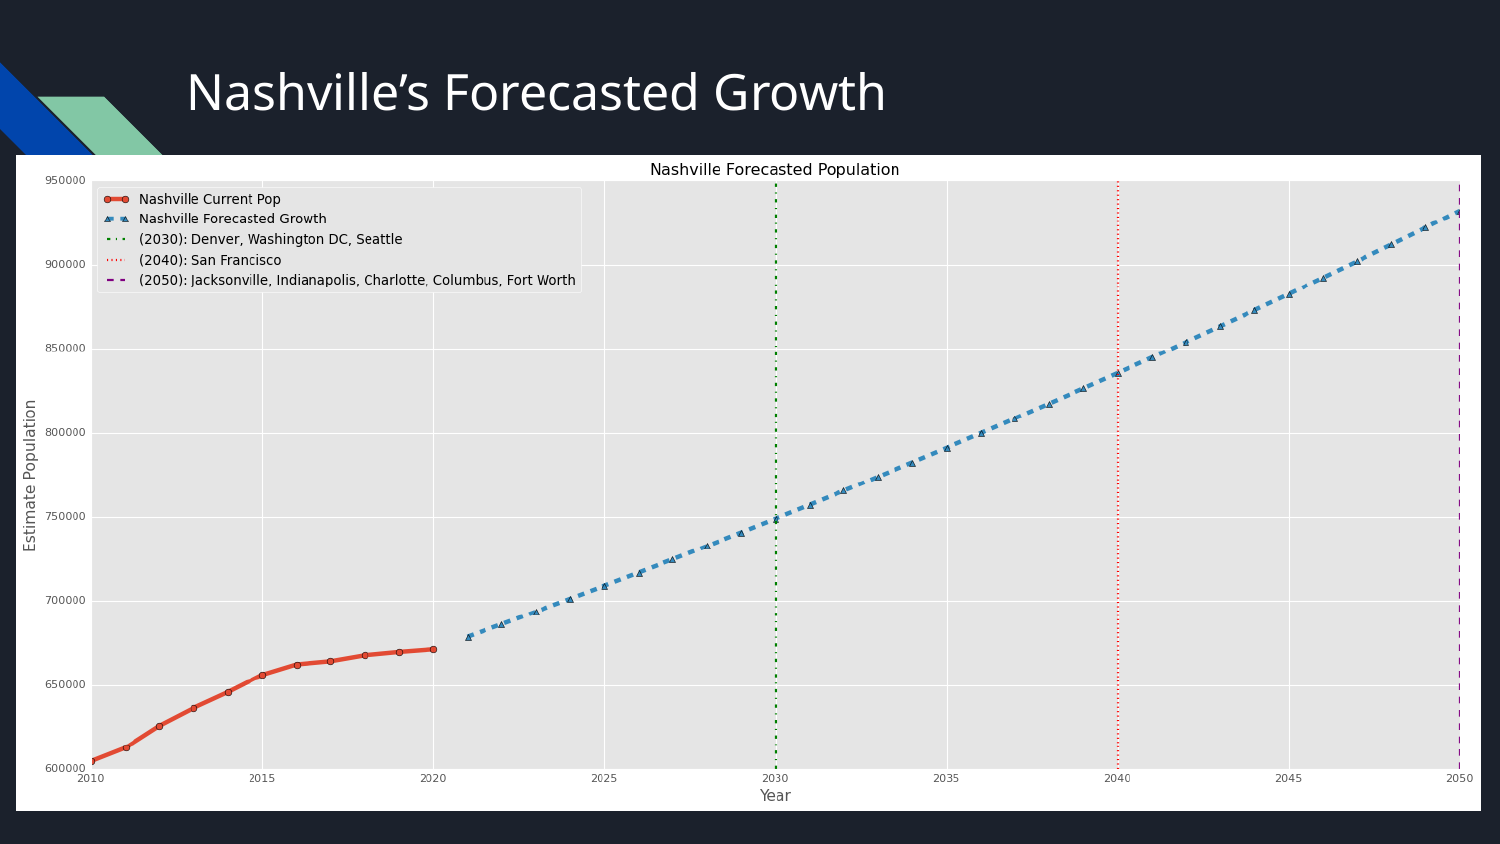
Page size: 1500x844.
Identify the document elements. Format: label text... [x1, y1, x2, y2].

picture [16, 155, 1481, 811]
title Nashville’s Forecasted Growth [171, 45, 1326, 154]
